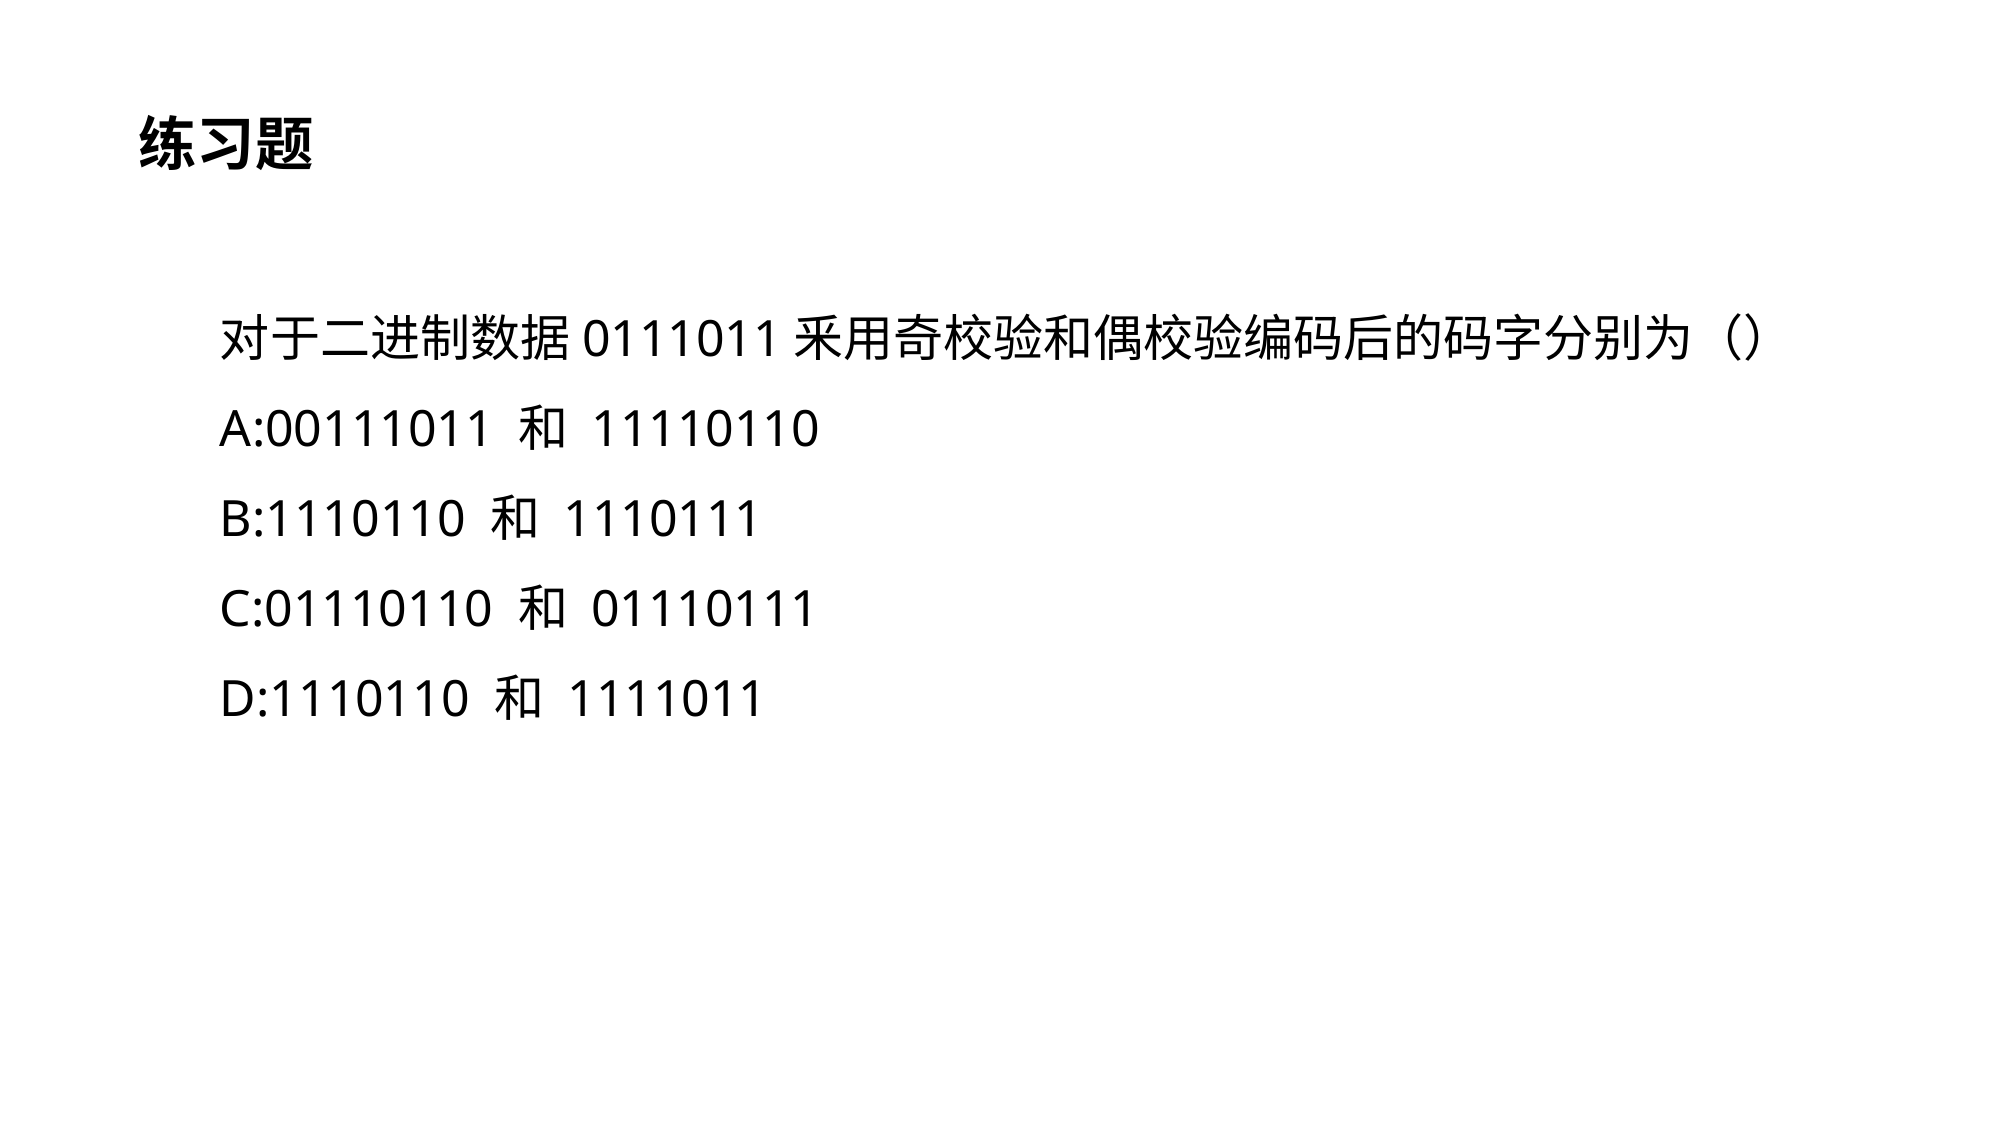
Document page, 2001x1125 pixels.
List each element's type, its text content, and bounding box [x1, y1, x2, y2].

text_box 练习题 [120, 97, 1568, 187]
text_box 对于二进制数据0111011釆用奇校验和偶校验编码后的码字分别为（） A:00111011 和 11110110 B:1110110 和 1110111 C:01110110 和 01110111 D:1110110 和 1111011 [205, 268, 1871, 734]
